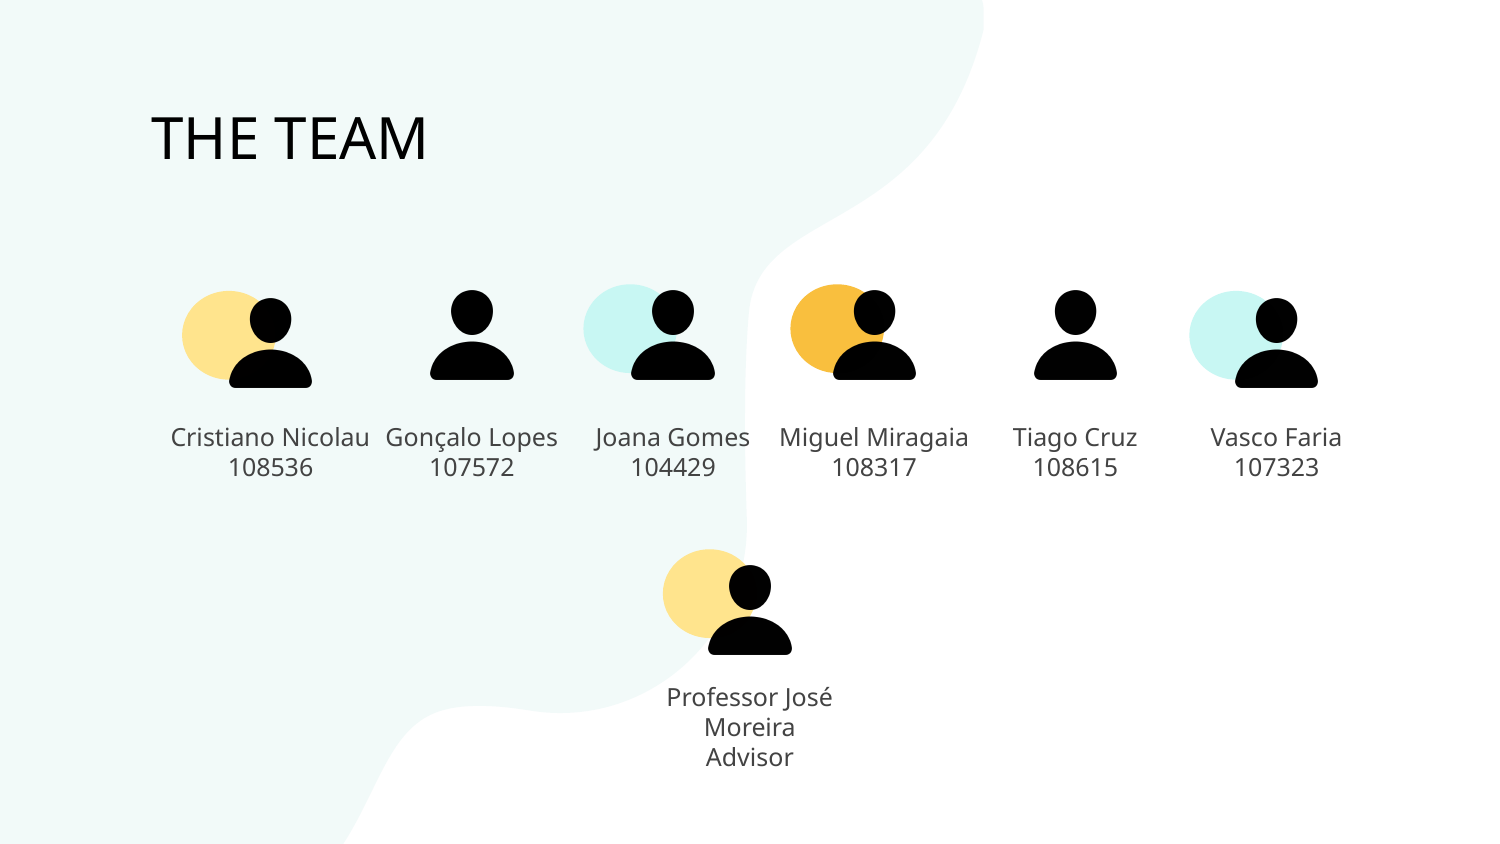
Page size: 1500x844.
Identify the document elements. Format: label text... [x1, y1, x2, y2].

subtitle Professor José Moreira Advisor [625, 666, 875, 781]
subtitle Cristiano Nicolau 108536 [146, 406, 347, 522]
picture [430, 290, 514, 380]
picture [708, 565, 792, 655]
picture [832, 290, 916, 380]
subtitle Tiago Cruz 108615 [951, 406, 1152, 522]
picture [1235, 298, 1319, 389]
text_box [662, 549, 744, 638]
title THE TEAM [136, 50, 771, 187]
subtitle Miguel Miragaia 108317 [750, 406, 951, 522]
text_box [790, 284, 859, 372]
subtitle Vasco Faria 107323 [1152, 406, 1401, 522]
picture [229, 298, 313, 389]
subtitle Joana Gomes 104429 [548, 406, 750, 522]
text_box [182, 290, 253, 380]
subtitle Gonçalo Lopes 107572 [347, 406, 548, 522]
text_box [1189, 290, 1260, 380]
picture [631, 290, 715, 380]
picture [1033, 290, 1117, 380]
text_box [583, 284, 652, 373]
